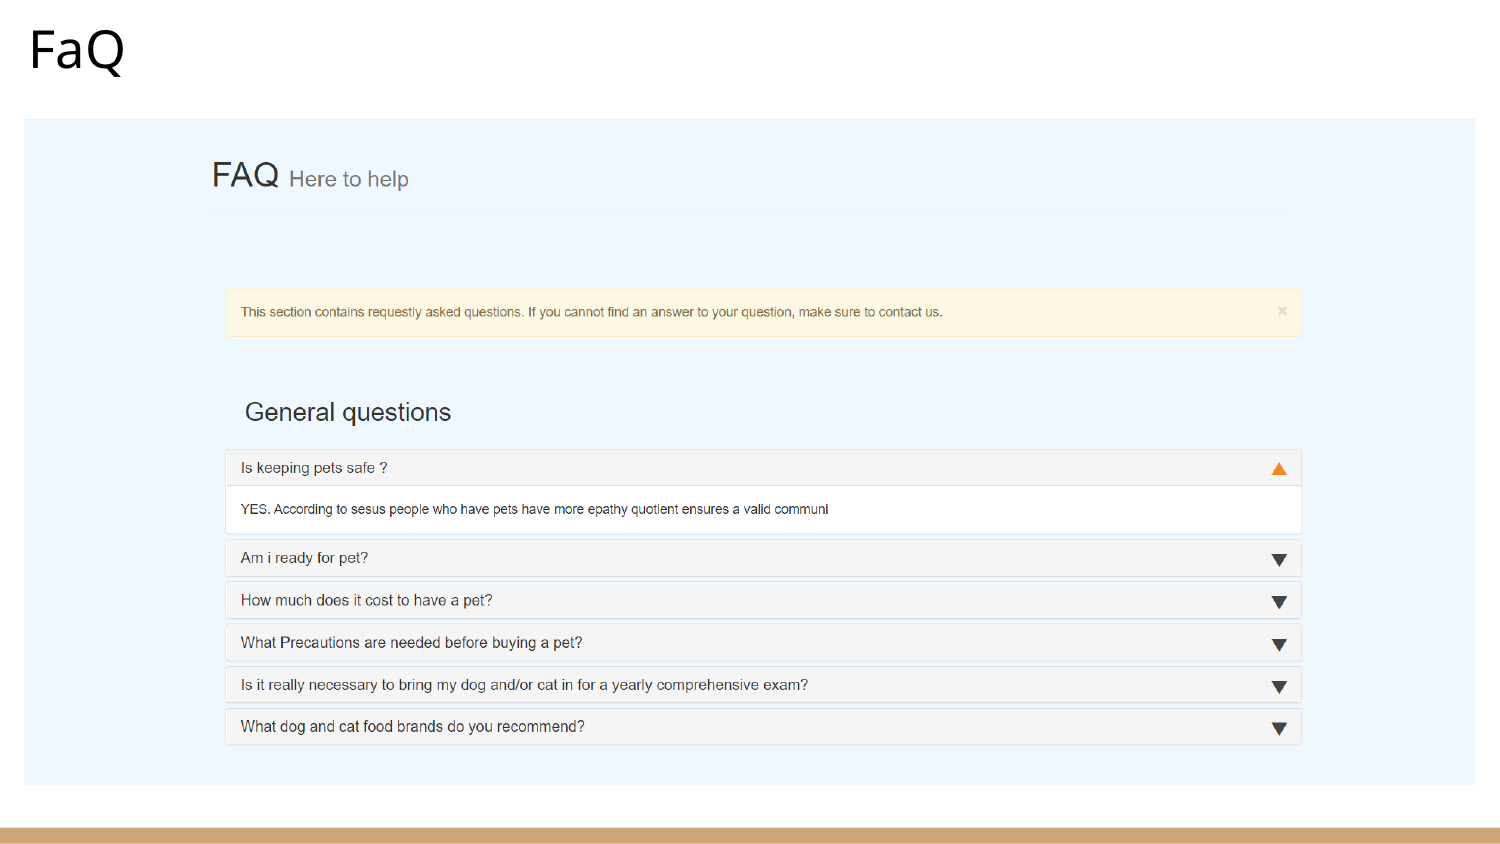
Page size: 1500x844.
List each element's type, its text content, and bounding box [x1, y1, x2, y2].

title FaQ [0, 0, 1398, 94]
picture [24, 118, 1476, 786]
